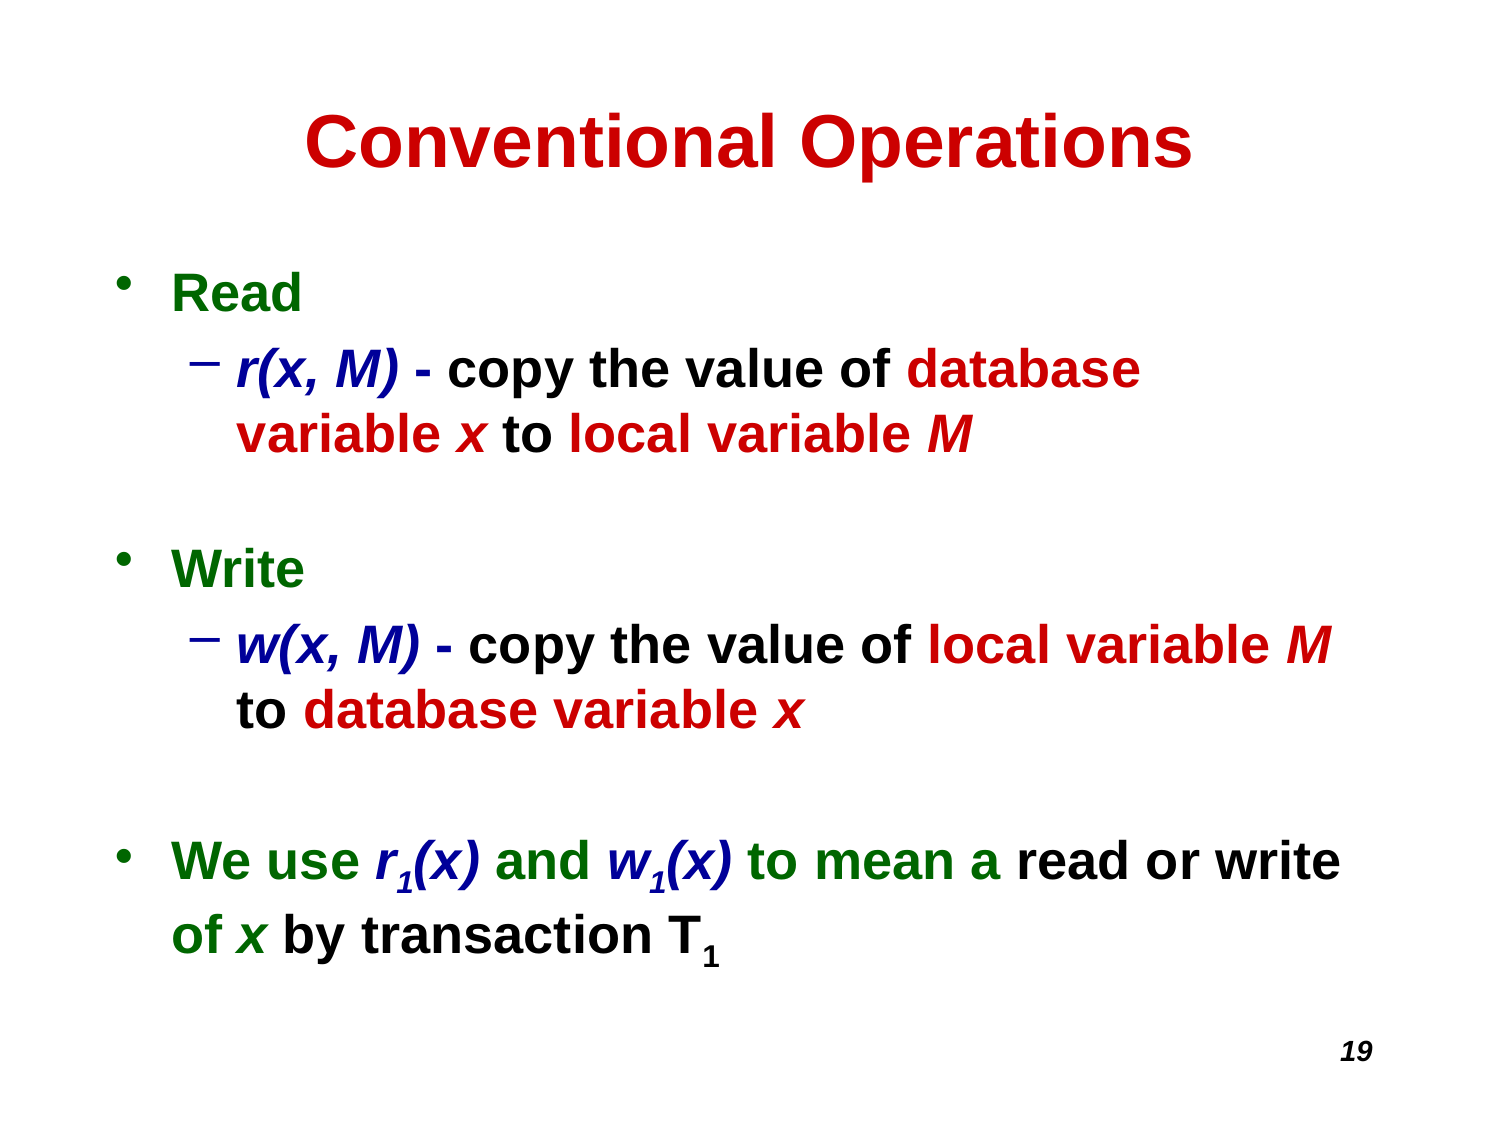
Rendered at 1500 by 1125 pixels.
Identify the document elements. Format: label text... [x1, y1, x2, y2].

list Read r(x, M) - copy the value of database variable x to local variable M Write w(x, M) - copy the value of local variable M to database variable x We use r1(x) and w1(x) to mean a read or write of x by transaction T1 [99, 249, 1376, 1038]
text_box [1074, 1024, 1388, 1100]
title Conventional Operations [112, 74, 1388, 201]
